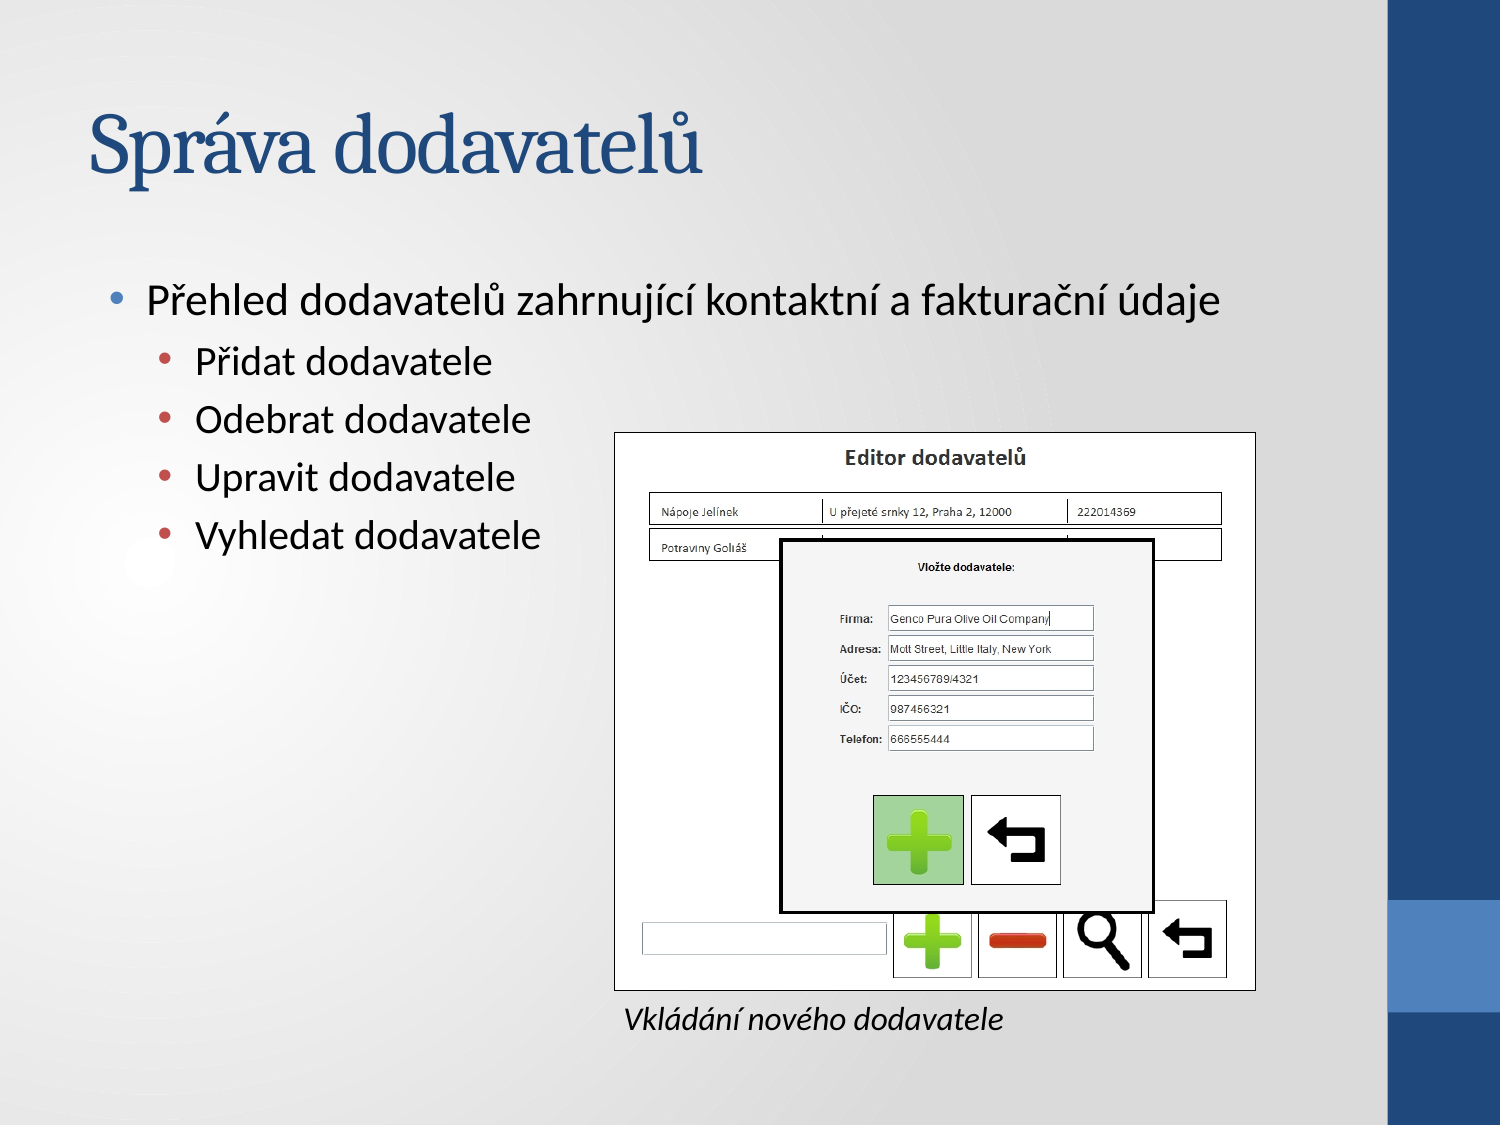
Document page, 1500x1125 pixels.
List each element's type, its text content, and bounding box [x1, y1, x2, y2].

title Správa dodavatelů [75, 45, 1325, 233]
list Přehled dodavatelů zahrnující kontaktní a fakturační údaje Přidat dodavatele Odebrat dodavatele Upravit dodavatele Vyhledat dodavatele [75, 262, 1325, 1050]
text_box Vkládání nového dodavatele [608, 990, 1176, 1045]
picture [613, 431, 1256, 991]
